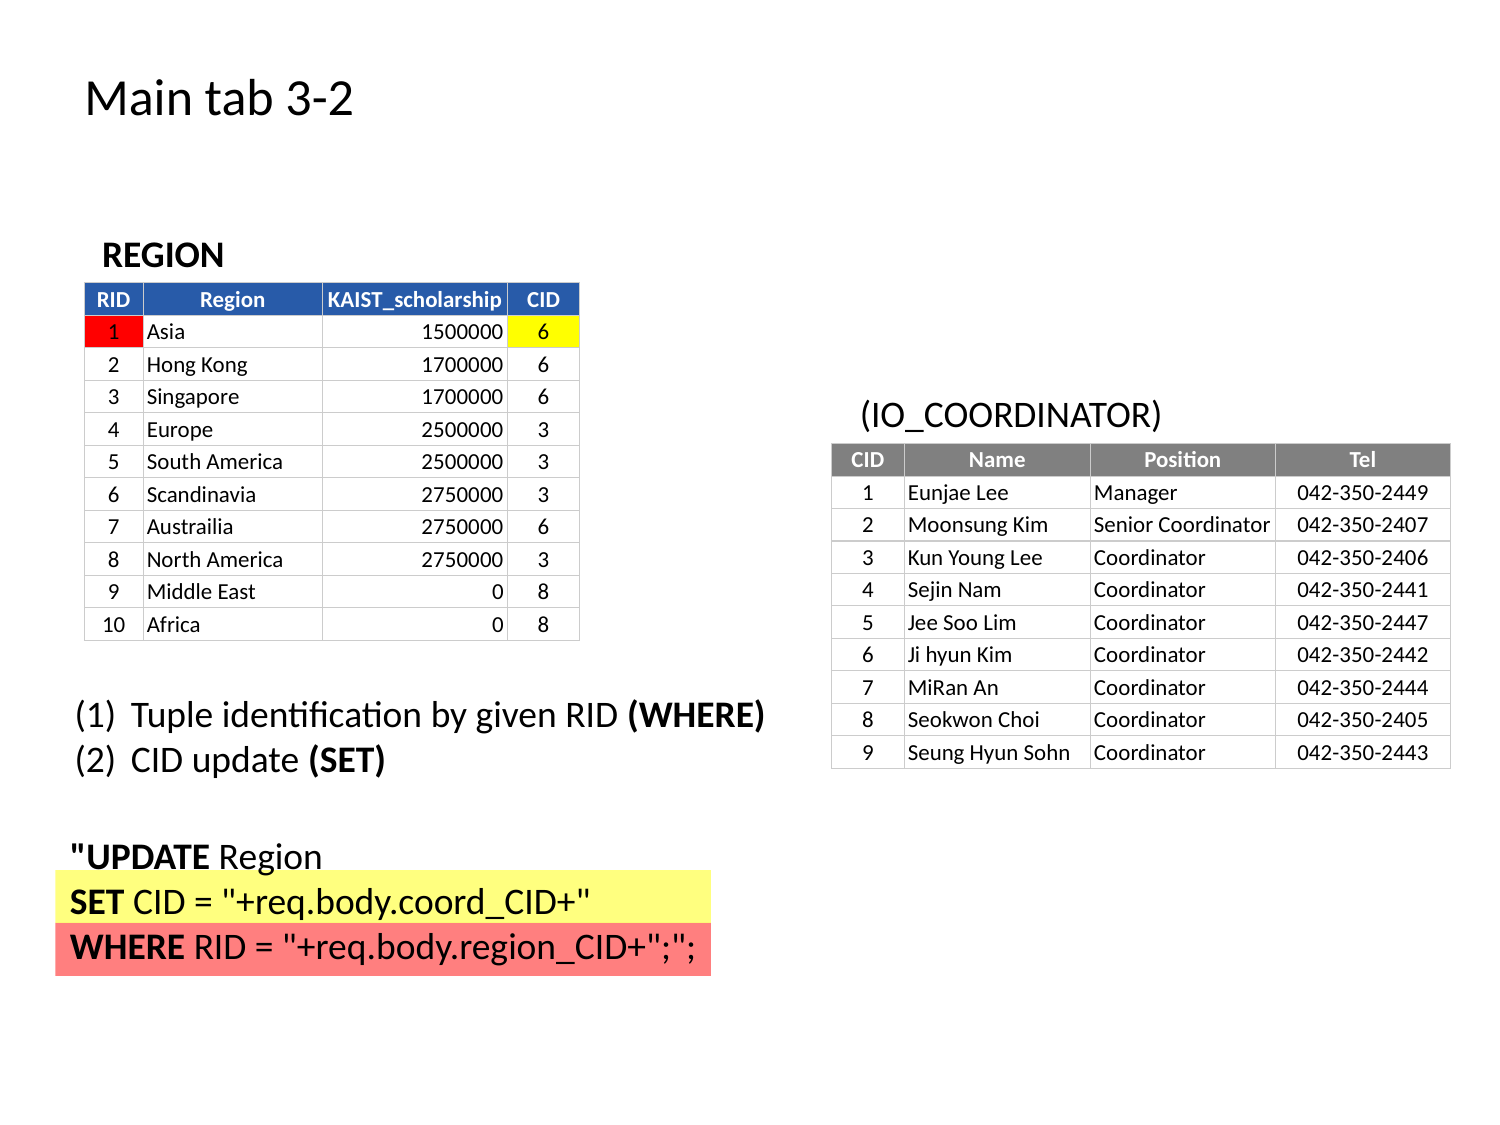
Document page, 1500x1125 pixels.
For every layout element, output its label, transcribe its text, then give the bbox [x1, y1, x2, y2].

table_cell 1500000 [323, 316, 507, 347]
table_cell 3 [85, 381, 143, 412]
table_cell 8 [508, 576, 579, 607]
table_cell 1 [85, 316, 143, 347]
table_cell Hong Kong [144, 348, 322, 380]
table_header CID [832, 444, 904, 476]
table_cell 042-350-2444 [1276, 671, 1450, 703]
table_cell Asia [144, 316, 322, 347]
table_cell Ji hyun Kim [905, 639, 1090, 670]
table_cell 5 [832, 606, 904, 638]
table_cell 6 [508, 348, 579, 380]
table_cell 042-350-2407 [1276, 509, 1450, 540]
table_cell Seung Hyun Sohn [905, 736, 1090, 768]
table_cell 3 [508, 478, 579, 510]
table_cell 042-350-2405 [1276, 704, 1450, 735]
table_header Name [905, 444, 1090, 476]
table_cell Manager [1091, 477, 1275, 508]
table_cell Seokwon Choi [905, 704, 1090, 735]
table_cell Scandinavia [144, 478, 322, 510]
table_cell 3 [508, 446, 579, 477]
table_cell 6 [508, 511, 579, 542]
table_cell 2 [85, 348, 143, 380]
table_cell Kun Young Lee [905, 542, 1090, 573]
table_header Region [144, 283, 322, 315]
table_cell 0 [323, 576, 507, 607]
table_cell 6 [832, 639, 904, 670]
table_cell 6 [508, 381, 579, 412]
table_cell Africa [144, 608, 322, 640]
text_box "UPDATE Region SET CID = "+req.body.coord_CID+" WHERE RID = "+req.body.region_CID+";"; [55, 824, 806, 975]
table_cell Coordinator [1091, 671, 1275, 703]
table_cell Coordinator [1091, 704, 1275, 735]
table_cell 5 [85, 446, 143, 477]
table_cell 7 [85, 511, 143, 542]
table_cell 2750000 [323, 543, 507, 575]
table_cell 2500000 [323, 413, 507, 445]
table_cell Sejin Nam [905, 574, 1090, 605]
table_cell 0 [323, 608, 507, 640]
table_cell Europe [144, 413, 322, 445]
table_cell 8 [832, 704, 904, 735]
table_cell Coordinator [1091, 639, 1275, 670]
table_cell 9 [85, 576, 143, 607]
table_cell 3 [508, 413, 579, 445]
table_cell 042-350-2443 [1276, 736, 1450, 768]
table_cell 3 [508, 543, 579, 575]
table_cell 6 [85, 478, 143, 510]
table_cell Jee Soo Lim [905, 606, 1090, 638]
table_cell 8 [85, 543, 143, 575]
table_cell 042-350-2447 [1276, 606, 1450, 638]
table_cell 1700000 [323, 381, 507, 412]
table_cell Senior Coordinator [1091, 509, 1275, 540]
table_cell 2 [832, 509, 904, 540]
table_cell Coordinator [1091, 542, 1275, 573]
text_box Main tab 3-2 [69, 55, 369, 134]
table_cell 2750000 [323, 511, 507, 542]
table_cell North America [144, 543, 322, 575]
table_cell Singapore [144, 381, 322, 412]
table_cell 6 [508, 316, 579, 347]
text_box REGION [84, 222, 243, 282]
table_cell Coordinator [1091, 574, 1275, 605]
table_cell 9 [832, 736, 904, 768]
table_cell 3 [832, 542, 904, 573]
table_cell MiRan An [905, 671, 1090, 703]
table_cell 8 [508, 608, 579, 640]
table_header CID [508, 283, 579, 315]
table_cell Austrailia [144, 511, 322, 542]
table_cell 7 [832, 671, 904, 703]
table_cell 4 [832, 574, 904, 605]
table_cell South America [144, 446, 322, 477]
text_box (IO_COORDINATOR) [831, 382, 1191, 443]
table_cell 042-350-2441 [1276, 574, 1450, 605]
table_cell Coordinator [1091, 606, 1275, 638]
table_header RID [85, 283, 143, 315]
table_header Position [1091, 444, 1275, 476]
table_cell 10 [85, 608, 143, 640]
table_cell Eunjae Lee [905, 477, 1090, 508]
table_cell Coordinator [1091, 736, 1275, 768]
table_cell 2500000 [323, 446, 507, 477]
table_cell Middle East [144, 576, 322, 607]
table_cell 042-350-2449 [1276, 477, 1450, 508]
table_cell Moonsung Kim [905, 509, 1090, 540]
table_header Tel [1276, 444, 1450, 476]
table_cell 2750000 [323, 478, 507, 510]
table_header KAIST_scholarship [323, 283, 507, 315]
table_cell 1700000 [323, 348, 507, 380]
text_box Tuple identification by given RID (WHERE) CID update (SET) [59, 683, 781, 788]
table_cell 042-350-2442 [1276, 639, 1450, 670]
table_cell 1 [832, 477, 904, 508]
table_cell 042-350-2406 [1276, 542, 1450, 573]
table_cell 4 [85, 413, 143, 445]
